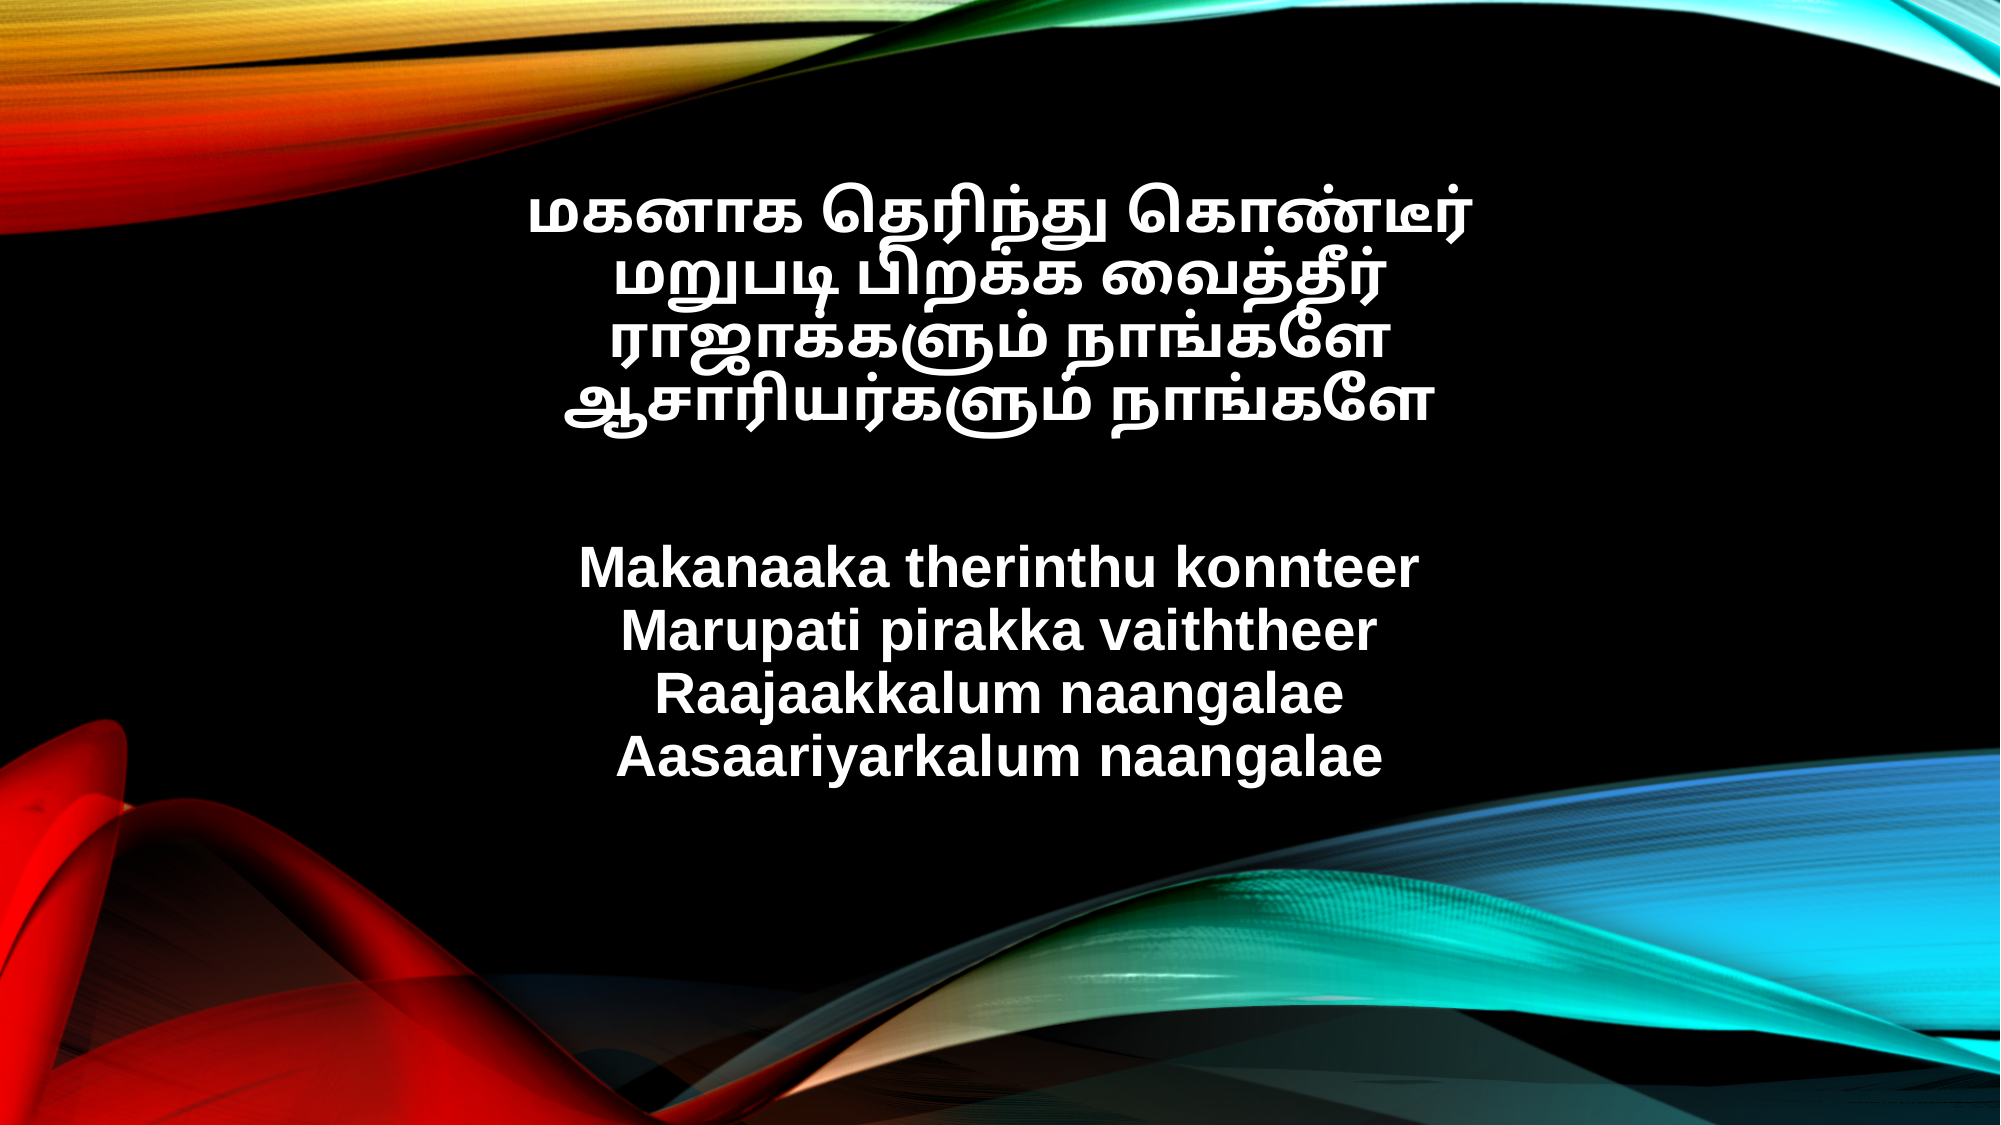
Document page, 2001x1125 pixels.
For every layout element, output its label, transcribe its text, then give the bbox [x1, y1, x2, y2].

subtitle மகனாக தெரிந்து கொண்டீர் மறுபடி பிறக்க வைத்தீர் ராஜாக்களும் நாங்களே ஆசாரியர்களும் நாங்களே Makanaaka therinthu konnteer Marupati pirakka vaiththeer Raajaakkalum naangalae Aasaariyarkalum naangalae [0, 0, 2000, 1125]
